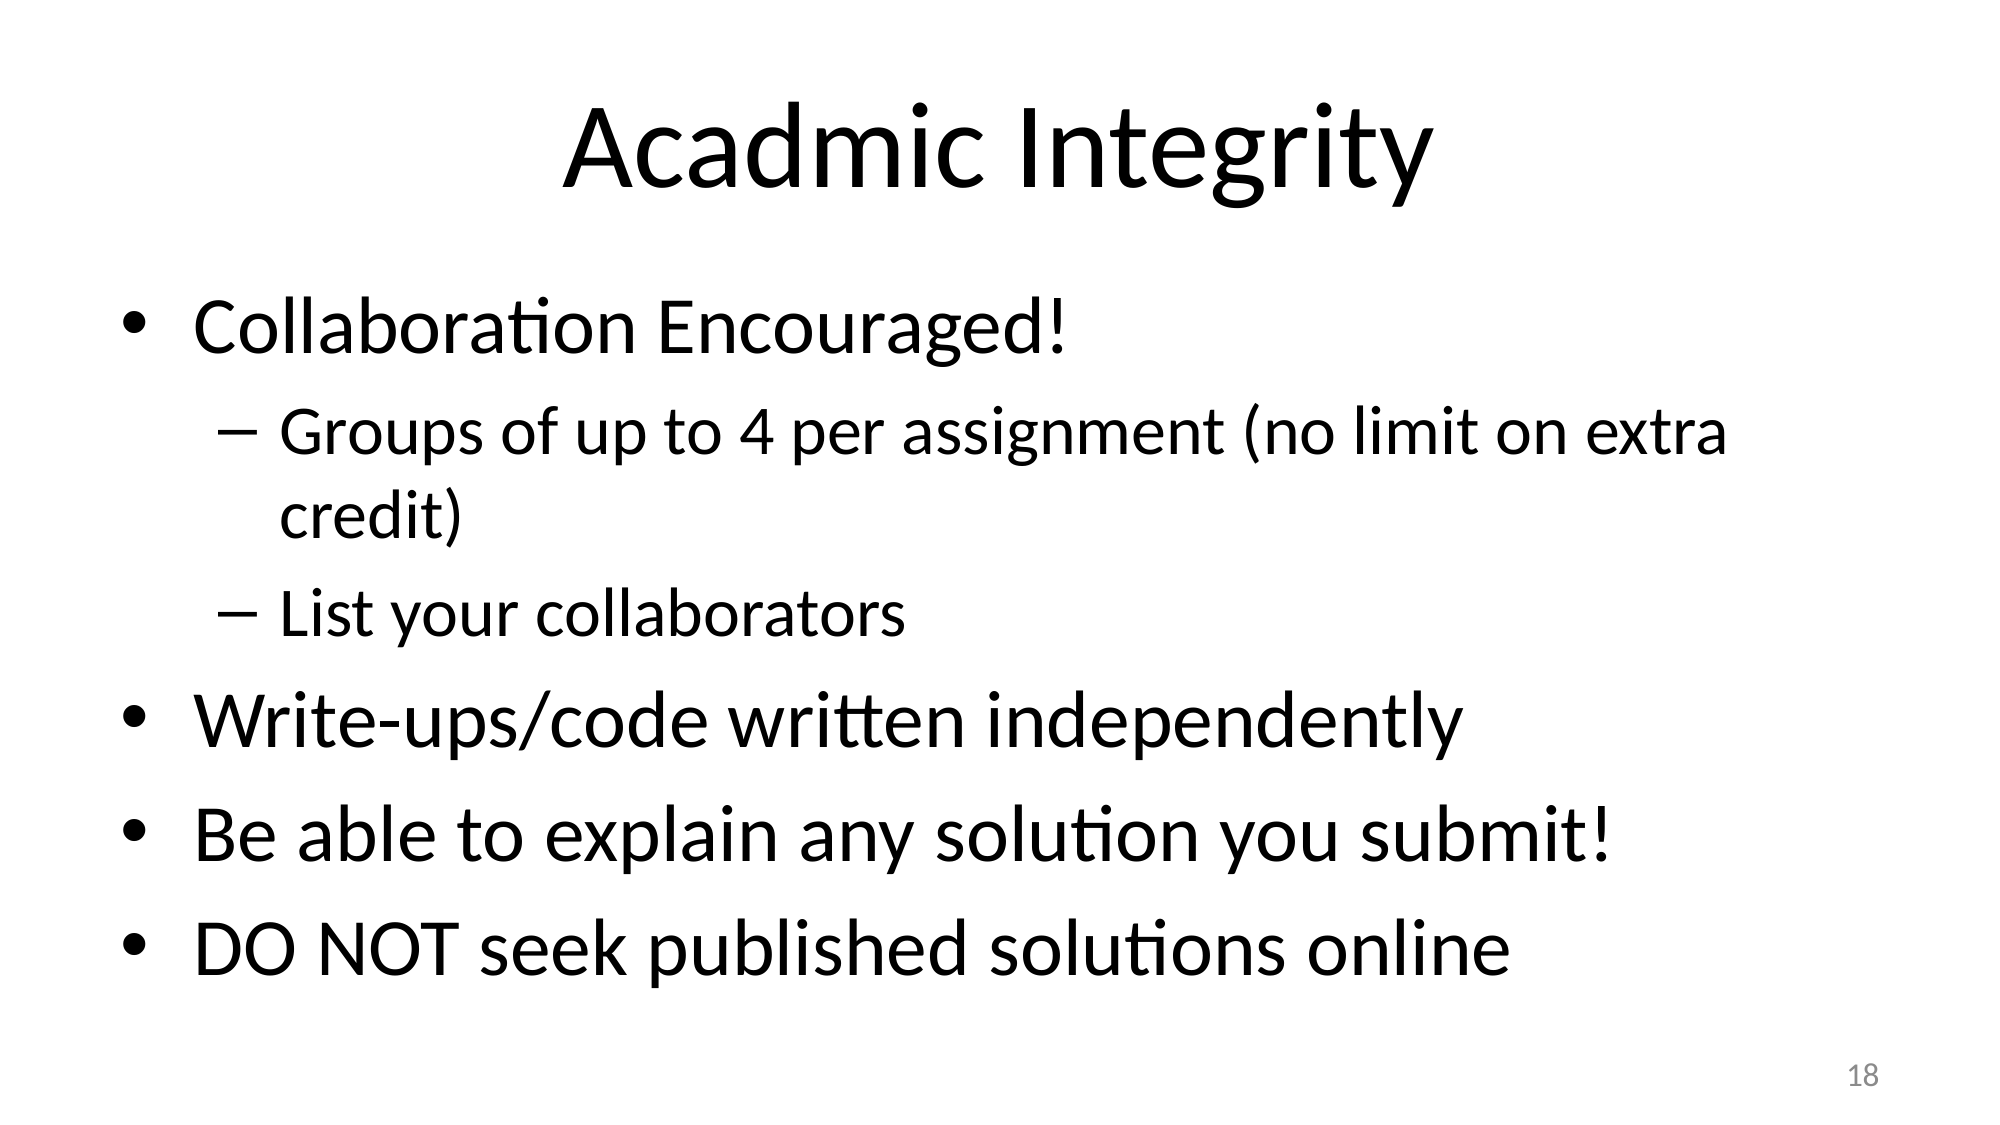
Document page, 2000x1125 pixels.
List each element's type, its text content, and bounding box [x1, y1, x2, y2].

title Acadmic Integrity [99, 45, 1900, 233]
slide_number 18 [1432, 1042, 1900, 1103]
list Collaboration Encouraged! Groups of up to 4 per assignment (no limit on extra credit) List your collaborators Write-ups/code written independently Be able to explain any solution you submit! DO NOT seek published solutions online [99, 262, 1900, 1005]
